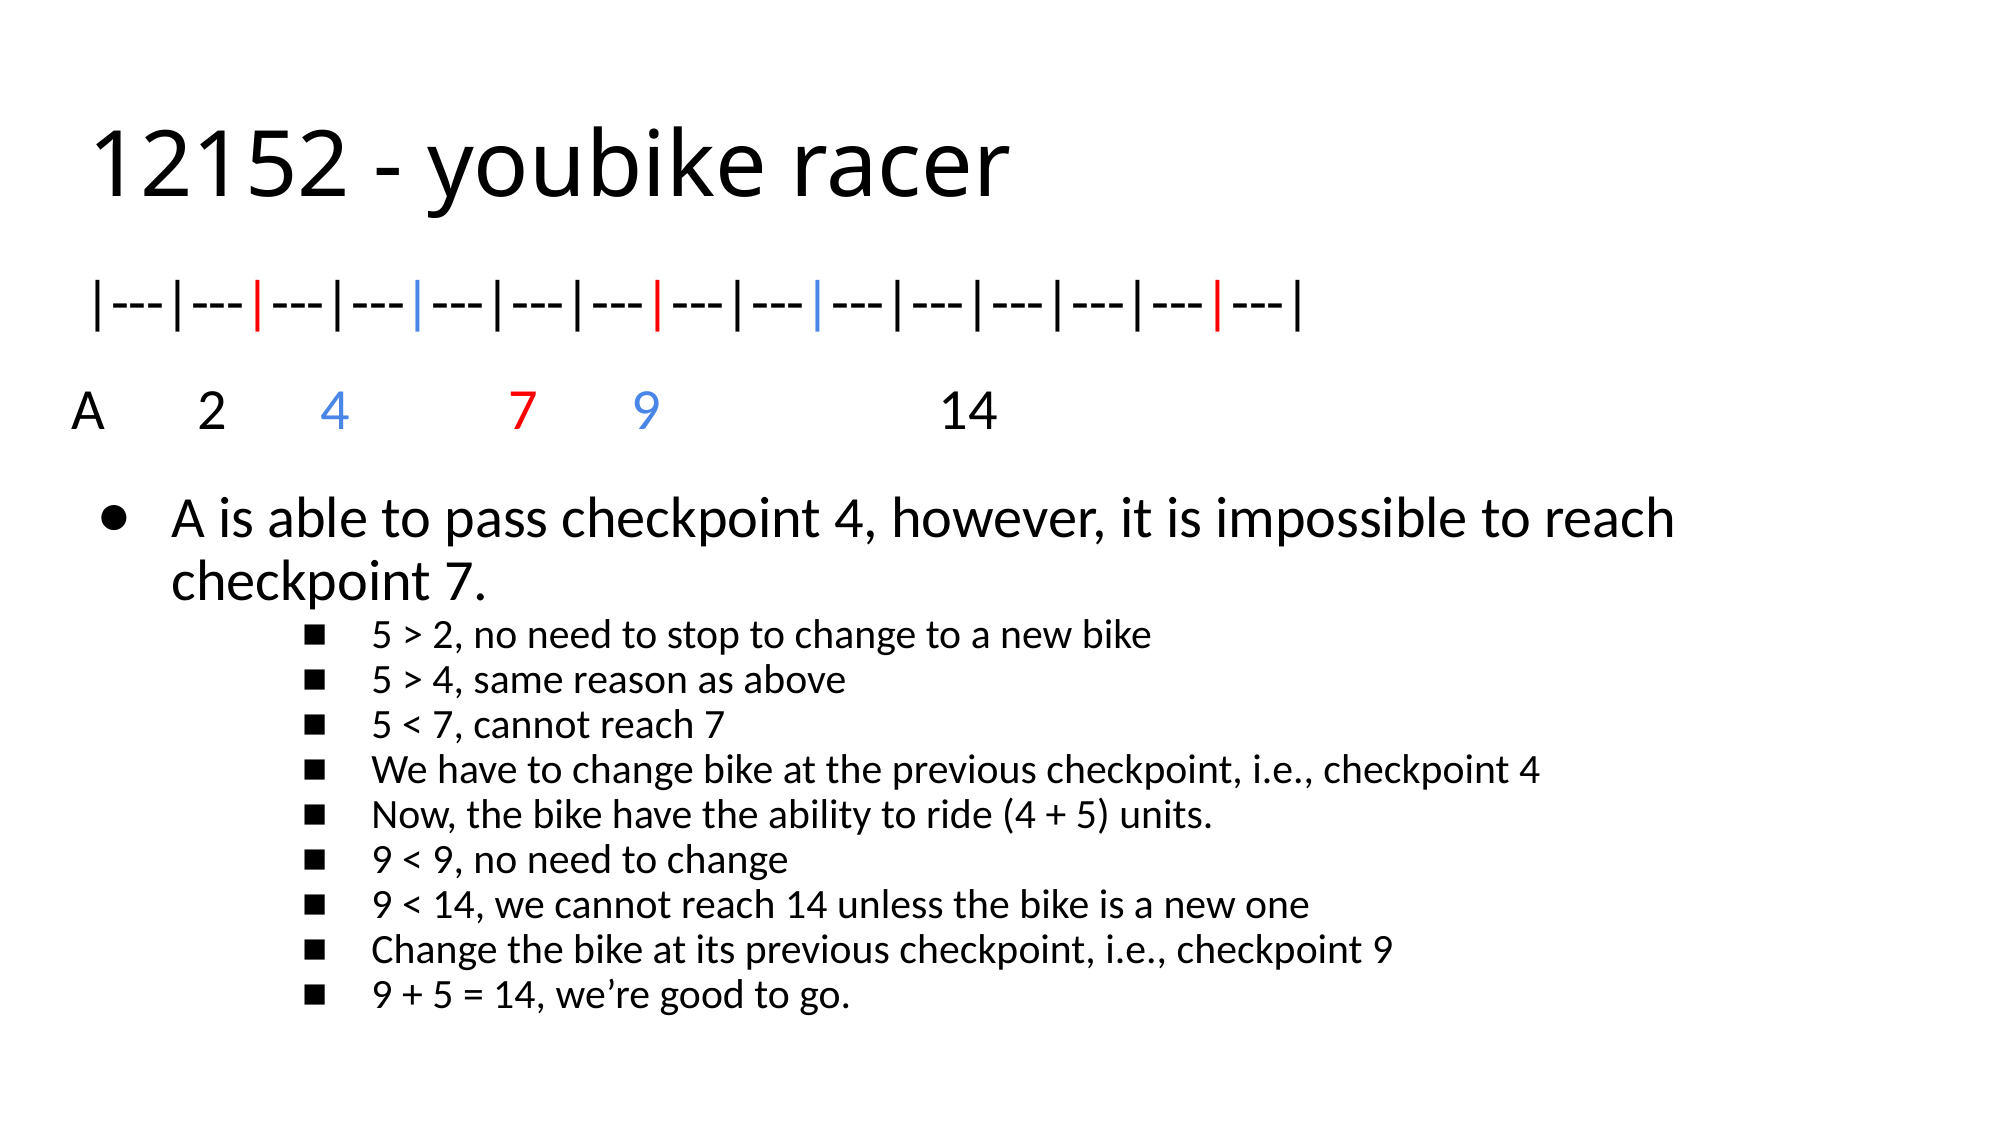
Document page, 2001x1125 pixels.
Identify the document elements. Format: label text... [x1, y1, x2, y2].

list |---|---|---|---|---|---|---|---|---|---|---|---|---|---|---| A 2 4 7 9 14 A is able to pass checkpoint 4, however, it is impossible to reach checkpoint 7. 5 > 2, no need to stop to change to a new bike 5 > 4, same reason as above 5 < 7, cannot reach 7 We have to change bike at the previous checkpoint, i.e., checkpoint 4 Now, the bike have the ability to ride (4 + 5) units. 9 < 9, no need to change 9 < 14, we cannot reach 14 unless the bike is a new one Change the bike at its previous checkpoint, i.e., checkpoint 9 9 + 5 = 14, we’re good to go. [51, 252, 1949, 1108]
title 12152 - youbike racer [68, 97, 1932, 223]
